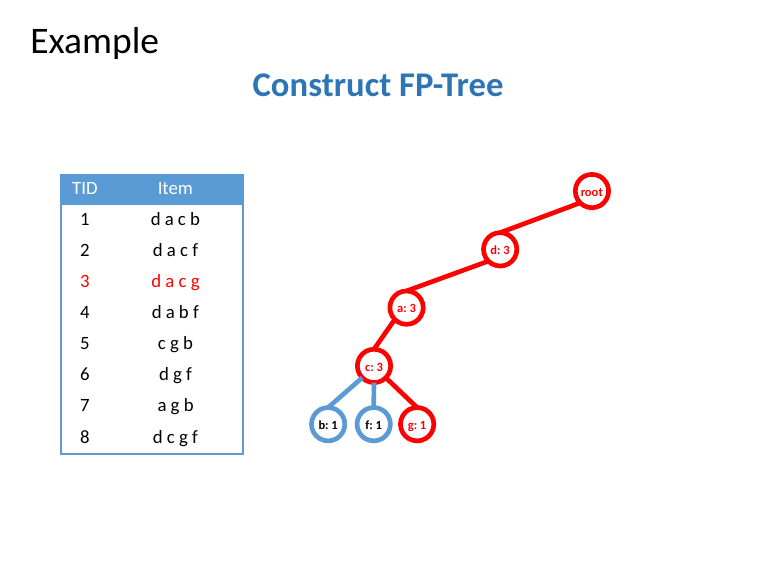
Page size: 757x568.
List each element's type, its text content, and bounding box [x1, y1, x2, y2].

table_cell 8 [62, 423, 108, 453]
table_cell 2 [62, 237, 108, 268]
text_box b: 1 [310, 406, 346, 442]
table_cell 1 [62, 205, 108, 237]
text_box Example [15, 8, 179, 68]
text_box a: 3 [388, 290, 425, 326]
table_cell 6 [62, 361, 108, 392]
text_box g: 1 [399, 406, 435, 442]
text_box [385, 377, 418, 408]
table_cell d a c g [108, 268, 242, 299]
table_cell 5 [62, 330, 108, 361]
table_cell 7 [62, 392, 108, 423]
table_cell 4 [62, 299, 108, 330]
table_cell 3 [62, 268, 108, 299]
table_cell d c g f [108, 423, 242, 453]
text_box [328, 377, 363, 408]
text_box f: 1 [356, 406, 392, 442]
table_cell c g b [108, 330, 242, 361]
text_box root [574, 173, 610, 209]
table_header TID [62, 175, 108, 205]
table_cell d a b f [108, 299, 242, 330]
text_box c: 3 [356, 348, 392, 384]
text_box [406, 261, 489, 291]
table_cell d g f [108, 361, 242, 392]
table_cell a g b [108, 392, 242, 423]
title Construct FP-Tree [51, 30, 705, 140]
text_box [373, 319, 395, 350]
table_cell d a c f [108, 237, 242, 268]
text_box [500, 202, 581, 233]
table_cell d a c b [108, 205, 242, 237]
text_box d: 3 [482, 231, 518, 268]
table_header Item [108, 175, 242, 205]
